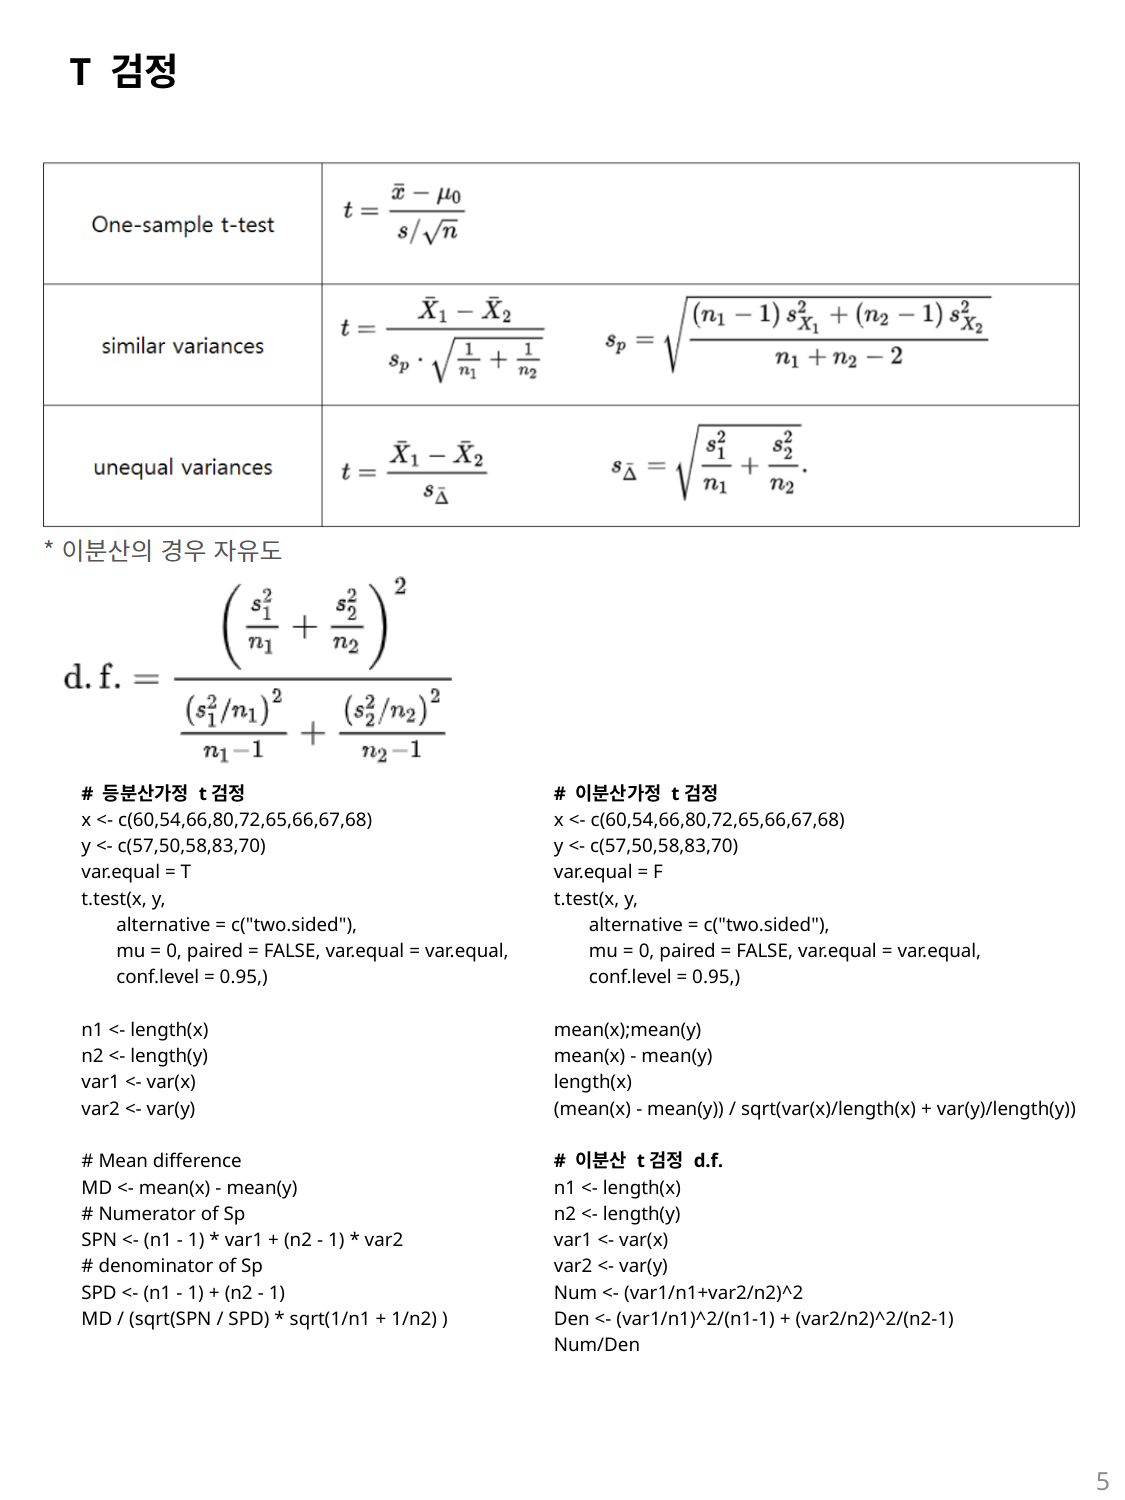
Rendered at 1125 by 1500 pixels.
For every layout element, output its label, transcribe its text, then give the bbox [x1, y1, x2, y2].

title T 검정 [54, 17, 1068, 124]
text_box # 이분산가정 t검정 x <- c(60,54,66,80,72,65,66,67,68) y <- c(57,50,58,83,70) var.equal = F t.test(x, y, alternative = c("two.sided"), mu = 0, paired = FALSE, var.equal = var.equal, conf.level = 0.95,) mean(x);mean(y) mean(x) - mean(y) length(x) (mean(x) - mean(y)) / sqrt(var(x)/length(x) + var(y)/length(y)) # 이분산 t검정 d.f. n1 <- length(x) n2 <- length(y) var1 <- var(x) var2 <- var(y) Num <- (var1/n1+var2/n2)^2 Den <- (var1/n1)^2/(n1-1) + (var2/n2)^2/(n2-1) Num/Den [538, 773, 1118, 1424]
list # 등분산가정 t검정 x <- c(60,54,66,80,72,65,66,67,68) y <- c(57,50,58,83,70) var.equal = T t.test(x, y, alternative = c("two.sided"), mu = 0, paired = FALSE, var.equal = var.equal, conf.level = 0.95,) n1 <- length(x) n2 <- length(y) var1 <- var(x) var2 <- var(y) # Mean difference MD <- mean(x) - mean(y) # Numerator of Sp SPN <- (n1 - 1) * var1 + (n2 - 1) * var2 # denominator of Sp SPD <- (n1 - 1) + (n2 - 1) MD / (sqrt(SPN / SPD) * sqrt(1/n1 + 1/n2) ) [66, 773, 539, 1500]
picture [42, 536, 457, 774]
slide_number 5 [862, 1464, 1125, 1500]
picture [43, 159, 1082, 528]
